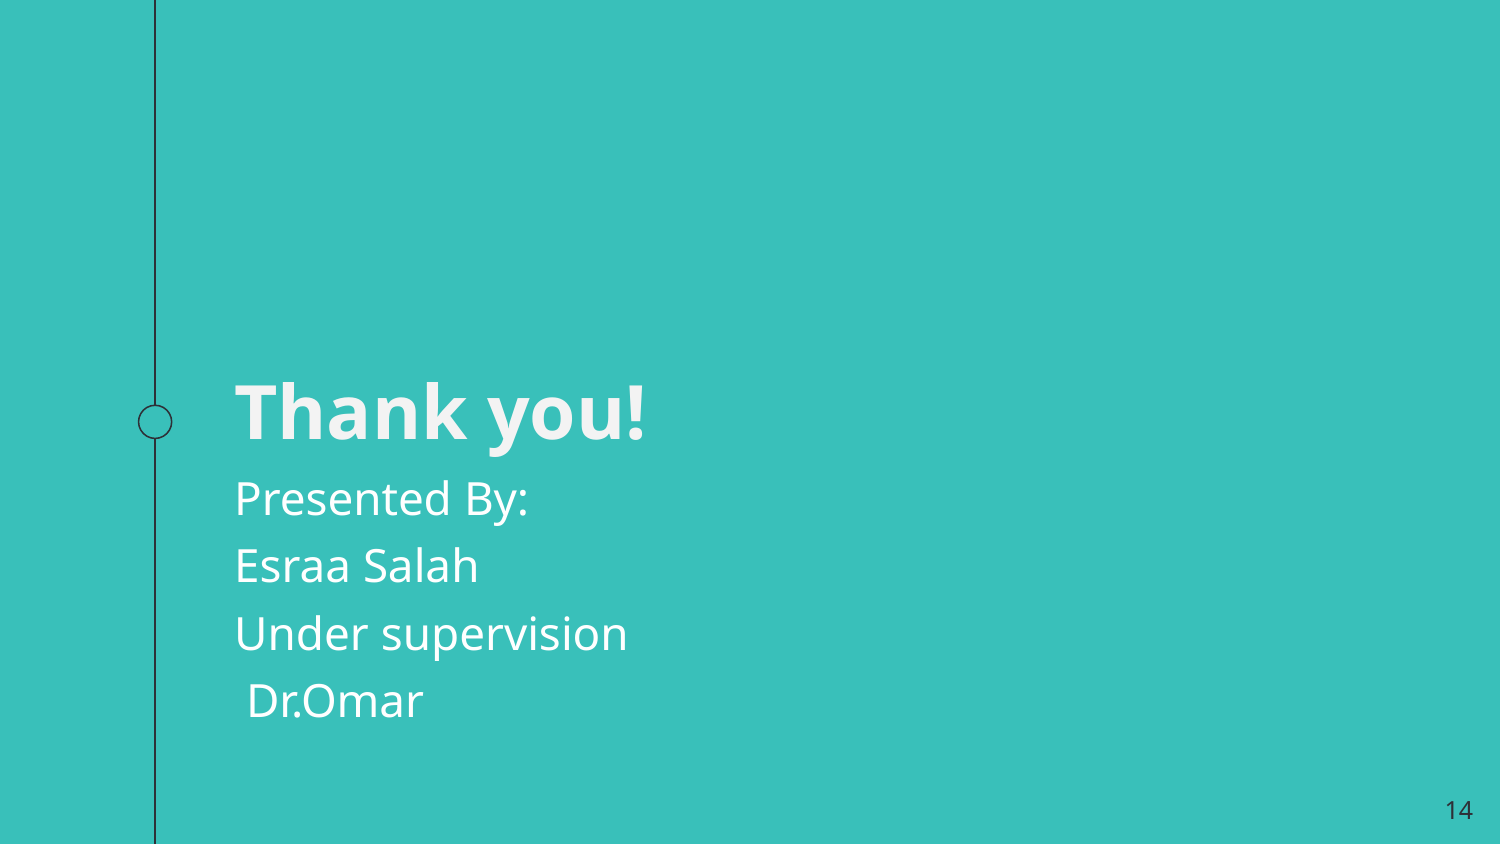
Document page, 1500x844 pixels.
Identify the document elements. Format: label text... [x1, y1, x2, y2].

list Presented By: Esraa Salah Under supervision Dr.Omar [219, 454, 1423, 595]
slide_number 14 [1398, 779, 1489, 832]
subtitle Thank you! [219, 359, 1423, 454]
